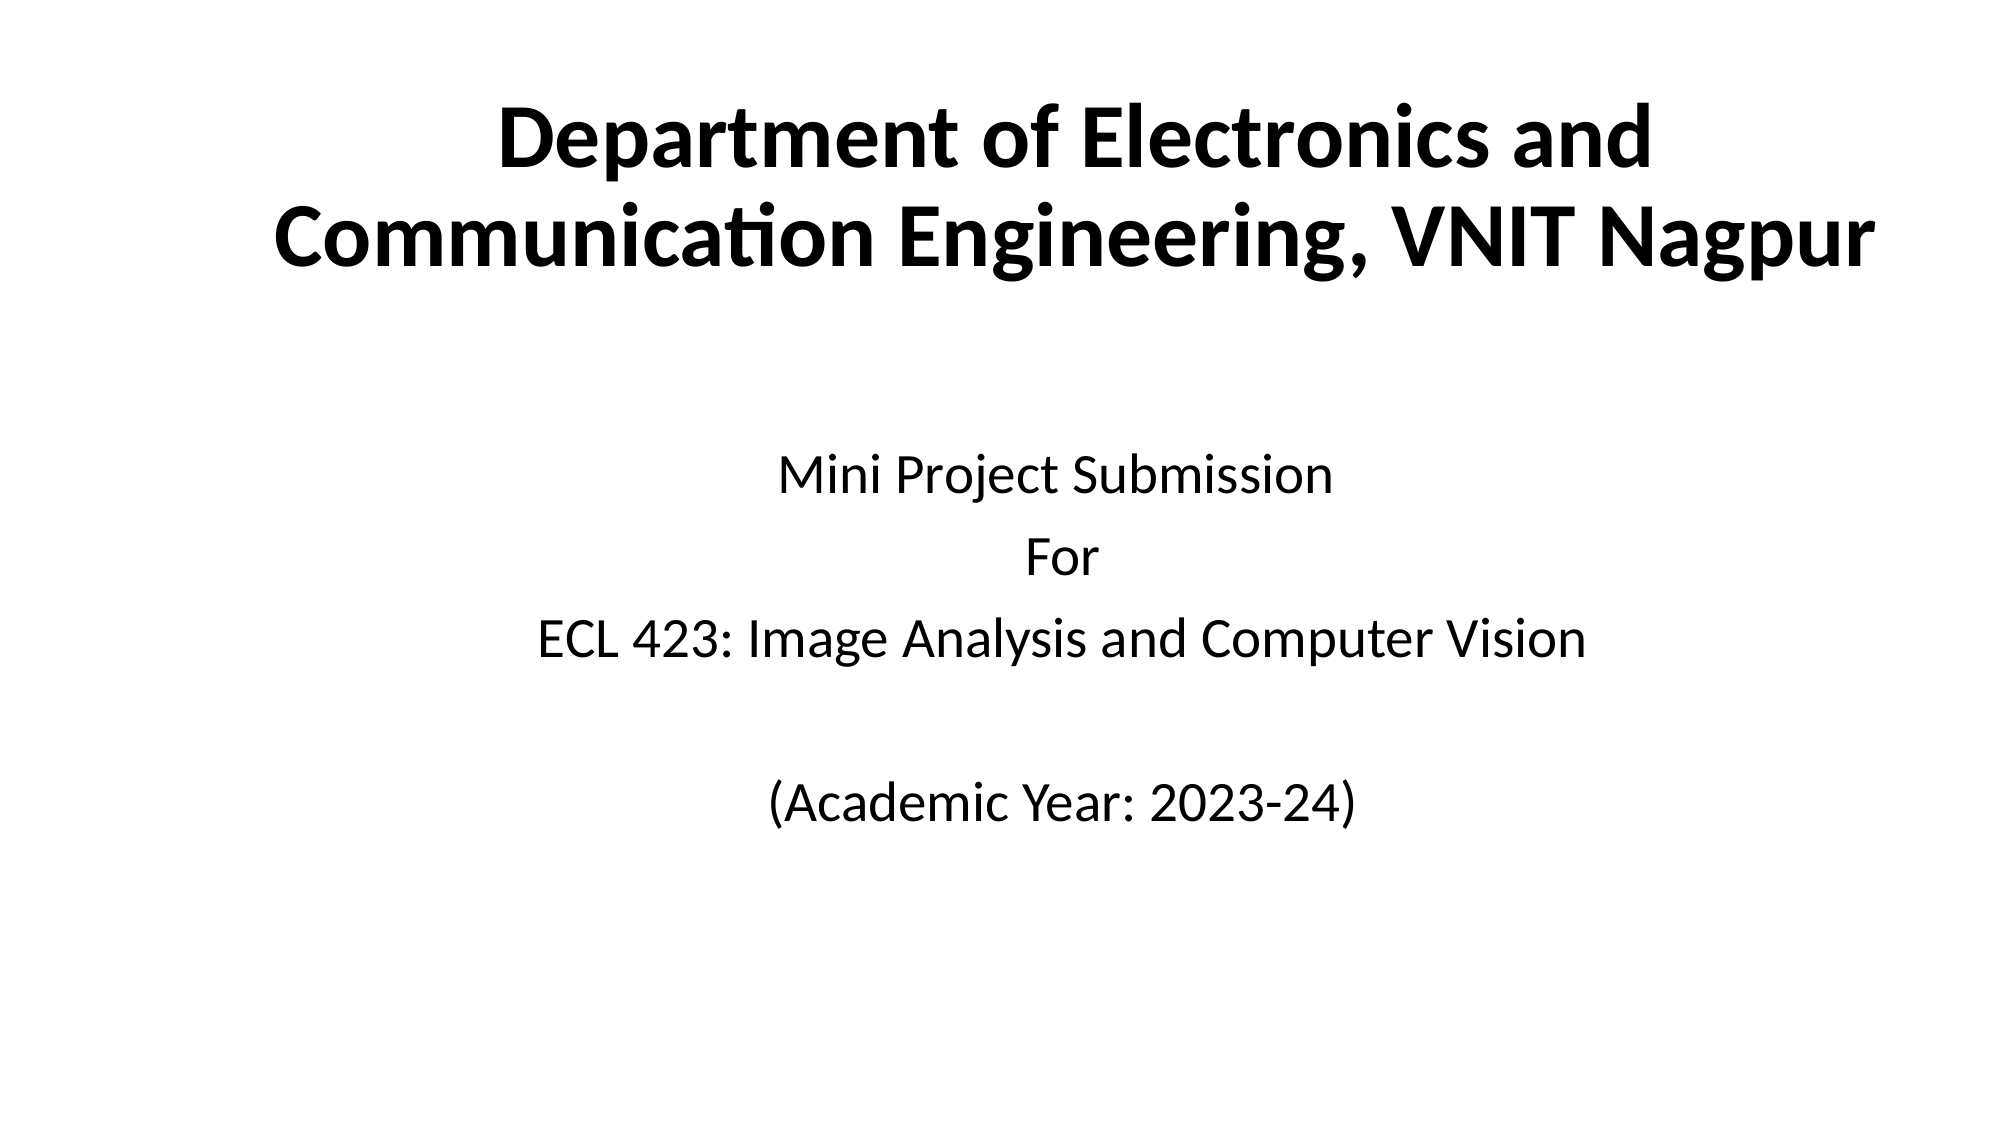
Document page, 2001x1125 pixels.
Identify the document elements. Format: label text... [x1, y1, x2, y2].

text_box Mini Project Submission For ECL 423: Image Analysis and Computer Vision (Academic Year: 2023-24) [209, 437, 1917, 844]
subtitle Department of Electronics and Communication Engineering, VNIT Nagpur [223, 81, 1931, 320]
